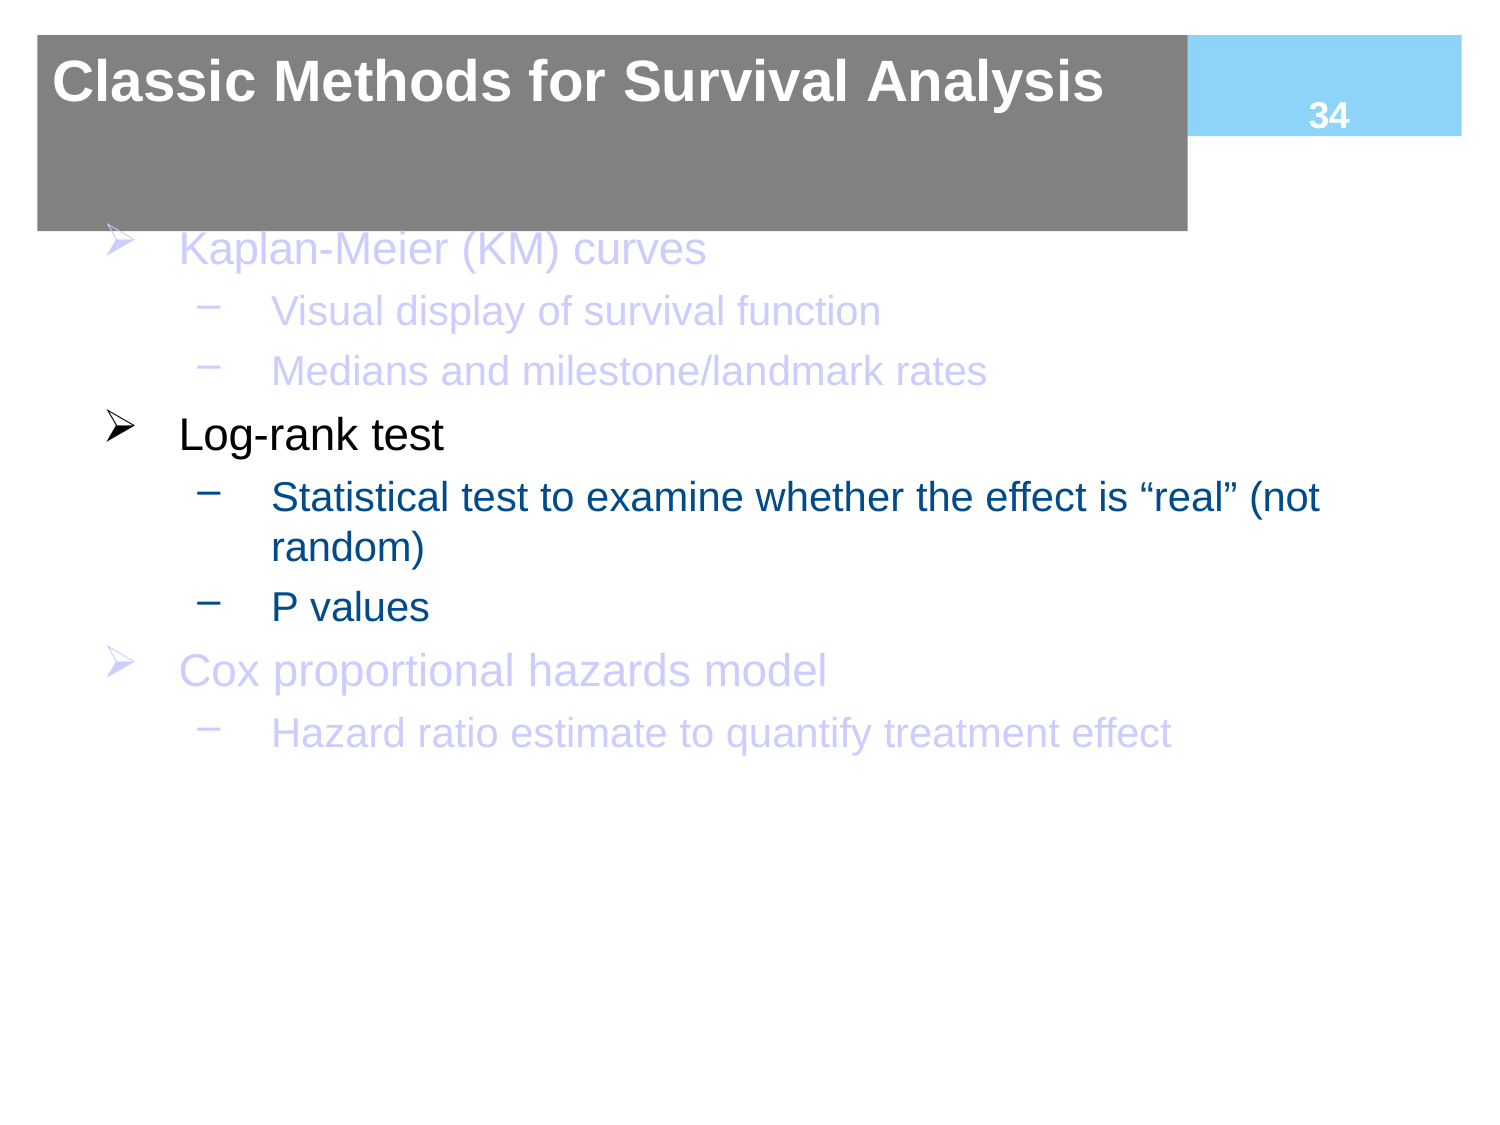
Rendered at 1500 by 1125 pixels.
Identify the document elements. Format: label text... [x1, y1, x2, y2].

title Classic Methods for Survival Analysis [37, 35, 1188, 232]
list Kaplan-Meier (KM) curves Visual display of survival function Medians and milestone/landmark rates Log-rank test Statistical test to examine whether the effect is “real” (not random) P values Cox proportional hazards model Hazard ratio estimate to quantify treatment effect [100, 205, 1321, 857]
text_box 34 [1188, 35, 1462, 137]
